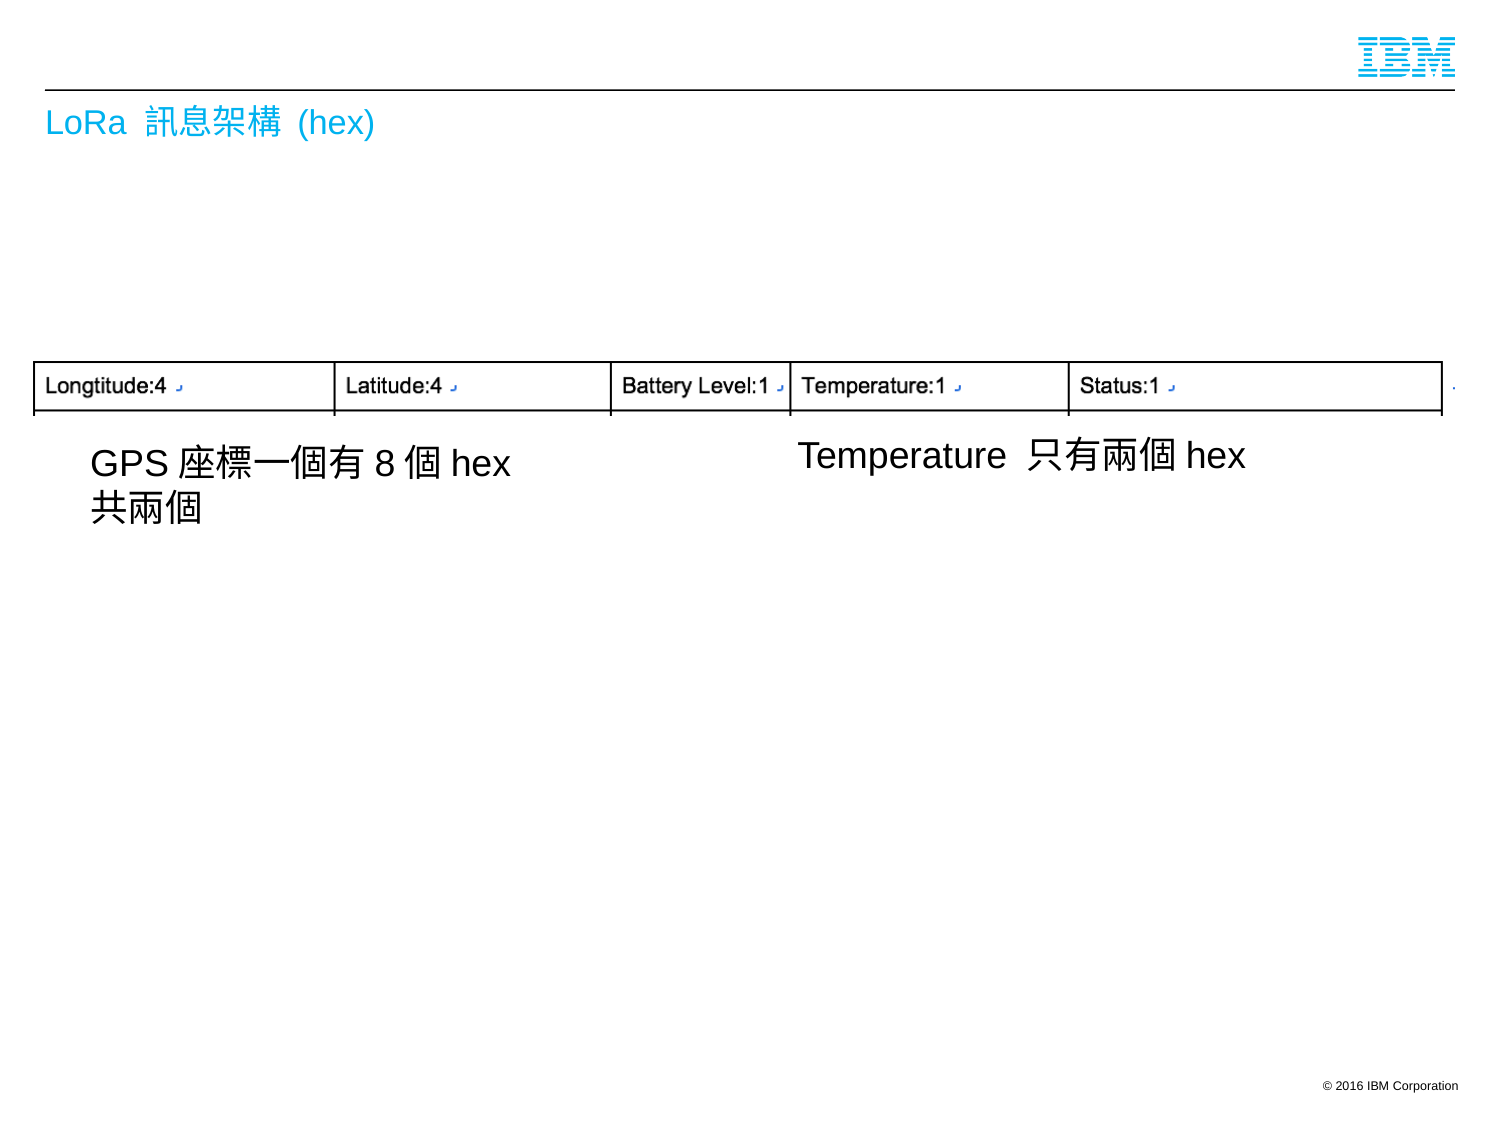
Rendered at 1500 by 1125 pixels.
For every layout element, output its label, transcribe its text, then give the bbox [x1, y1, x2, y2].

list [29, 359, 1455, 416]
text_box GPS座標一個有8個hex 共兩個 [75, 431, 600, 537]
picture [1358, 37, 1455, 77]
text_box Temperature 只有兩個hex [782, 423, 1360, 484]
title LoRa 訊息架構 (hex) [29, 97, 1455, 218]
